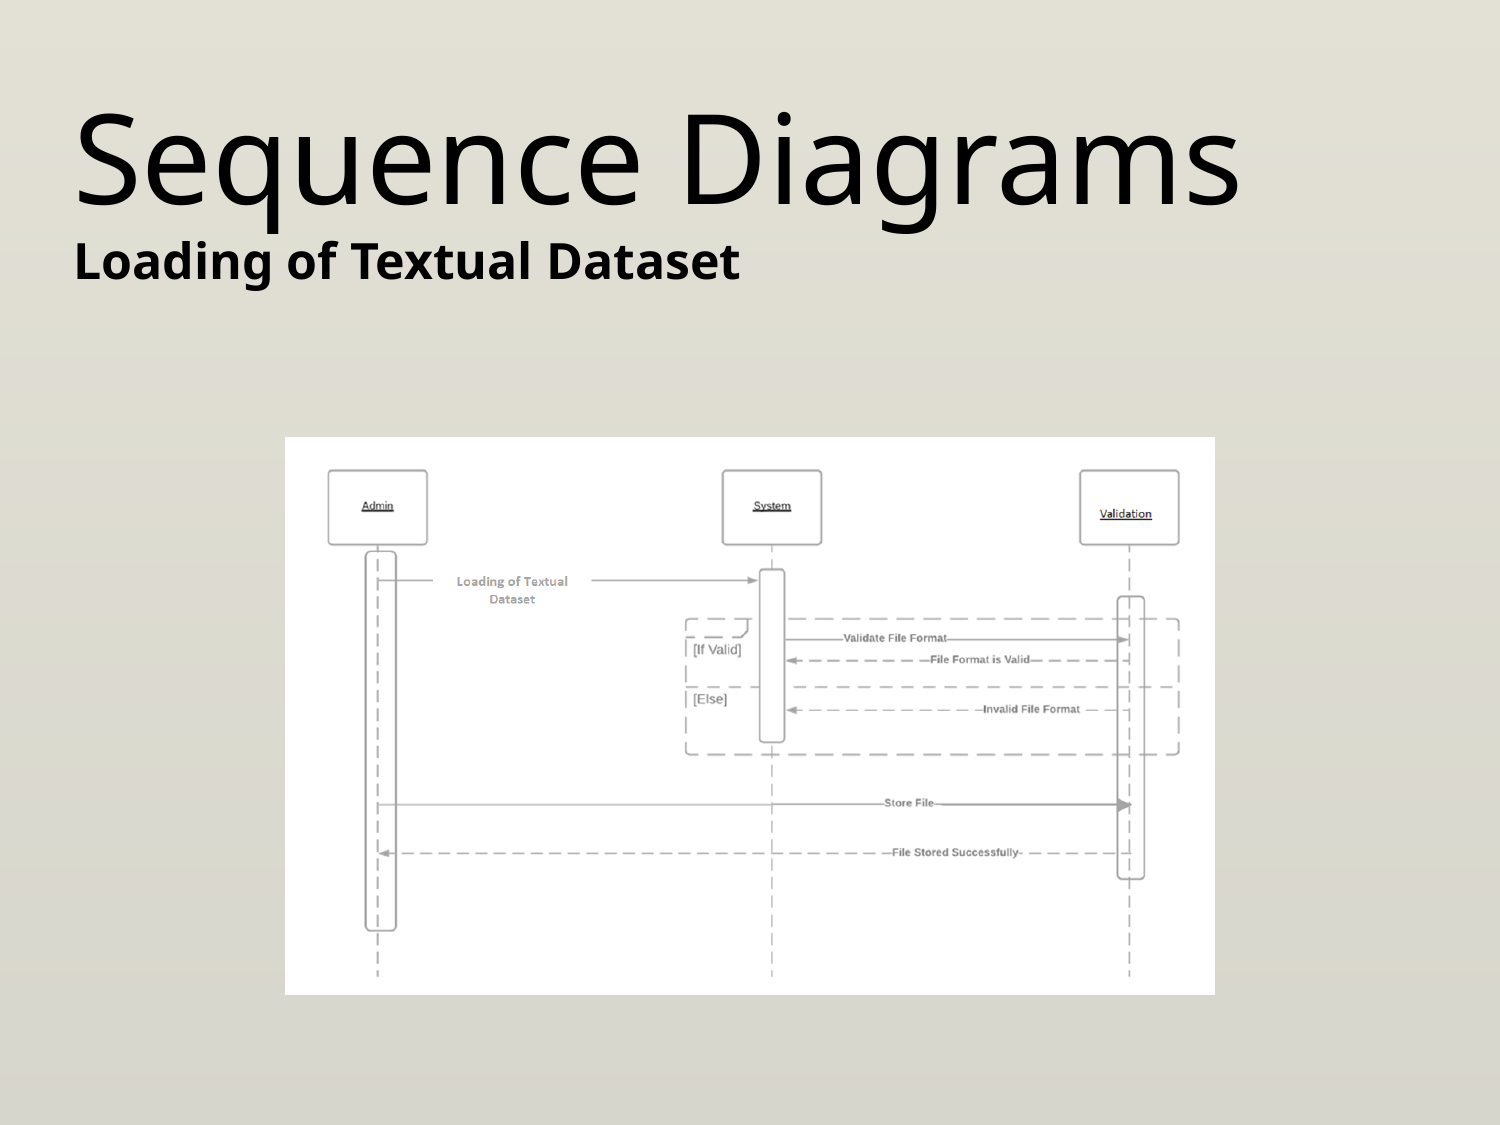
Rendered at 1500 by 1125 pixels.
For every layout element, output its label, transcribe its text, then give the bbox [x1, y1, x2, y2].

picture [284, 437, 1216, 995]
text_box Sequence Diagrams Loading of Textual Dataset [58, 72, 1421, 297]
